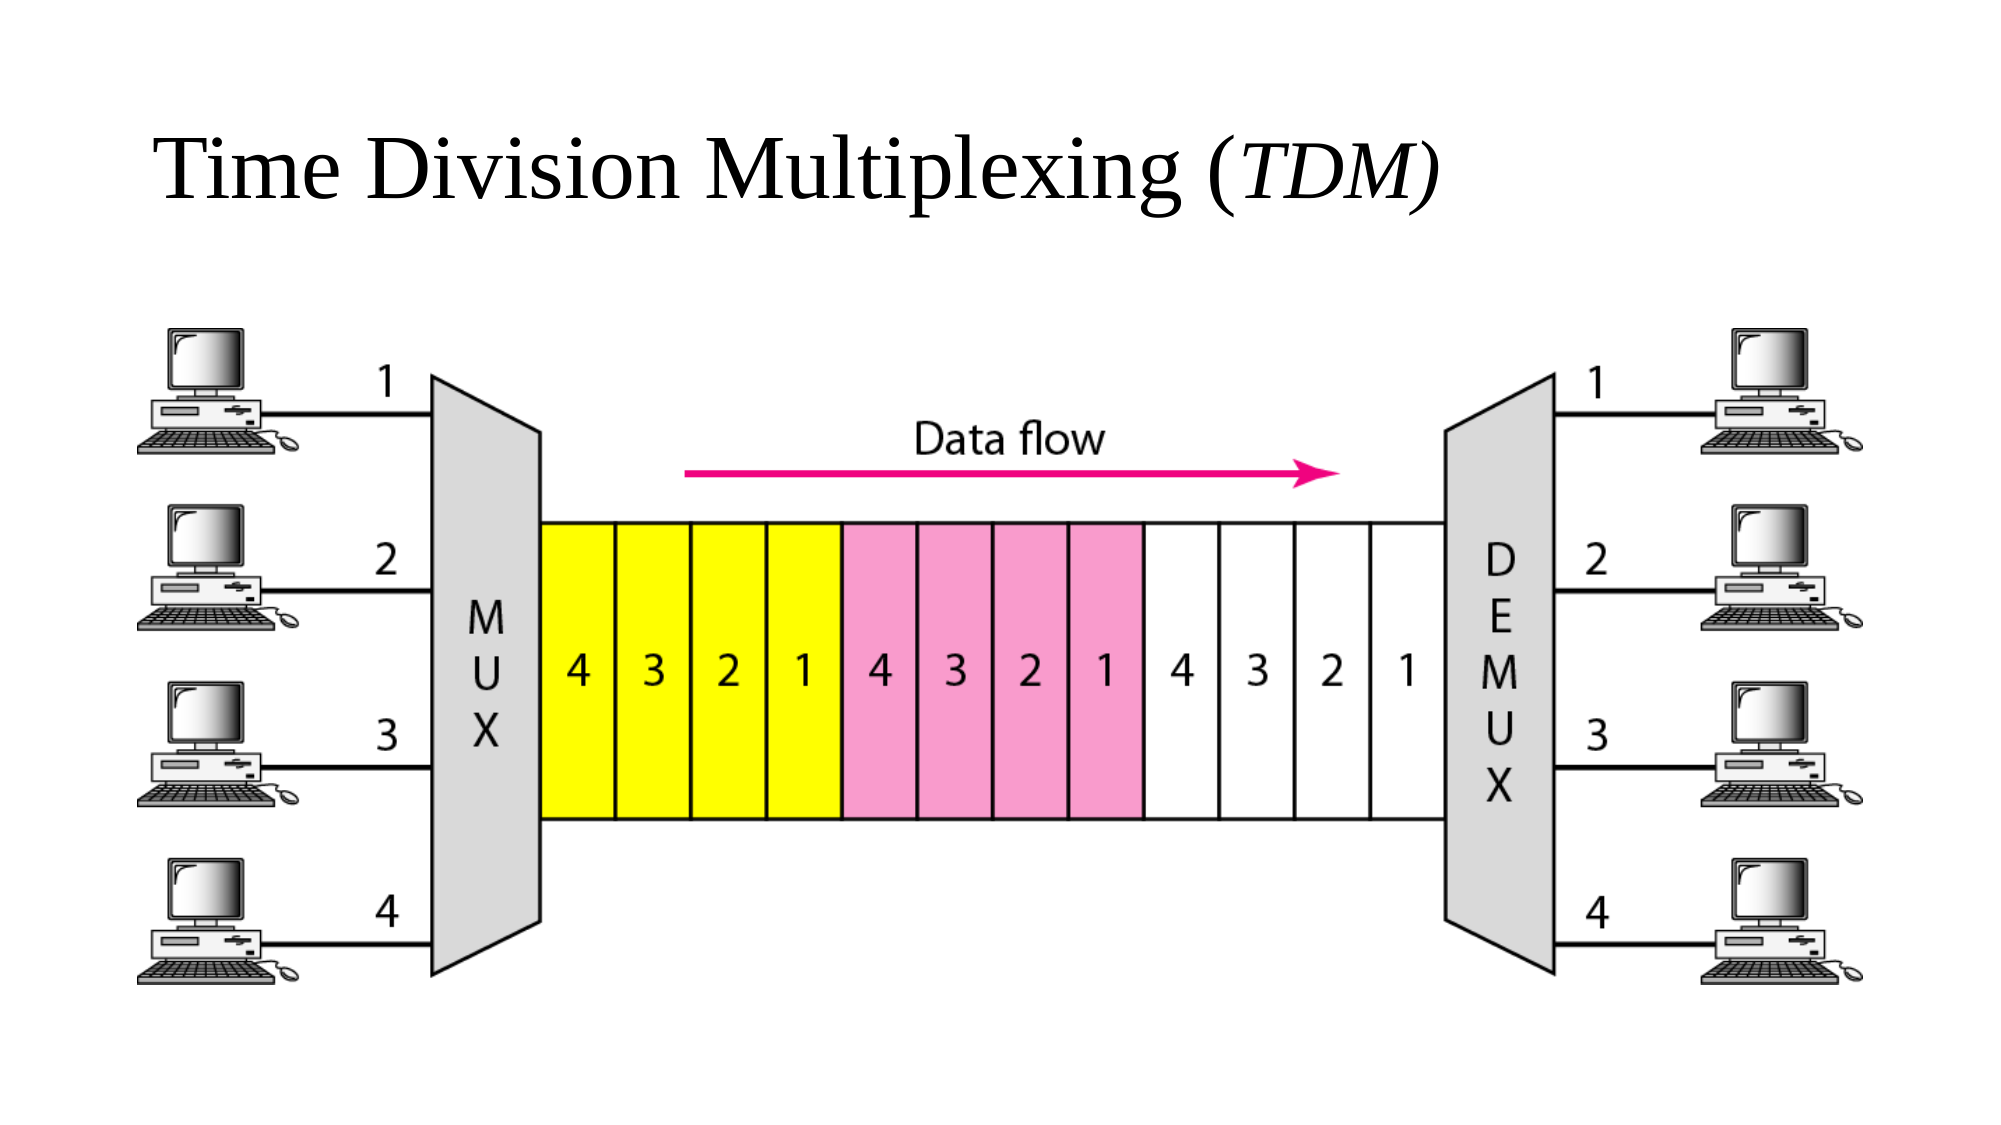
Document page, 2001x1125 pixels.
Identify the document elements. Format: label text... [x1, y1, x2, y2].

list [137, 328, 1863, 985]
title Time Division Multiplexing (TDM) [137, 59, 1863, 278]
